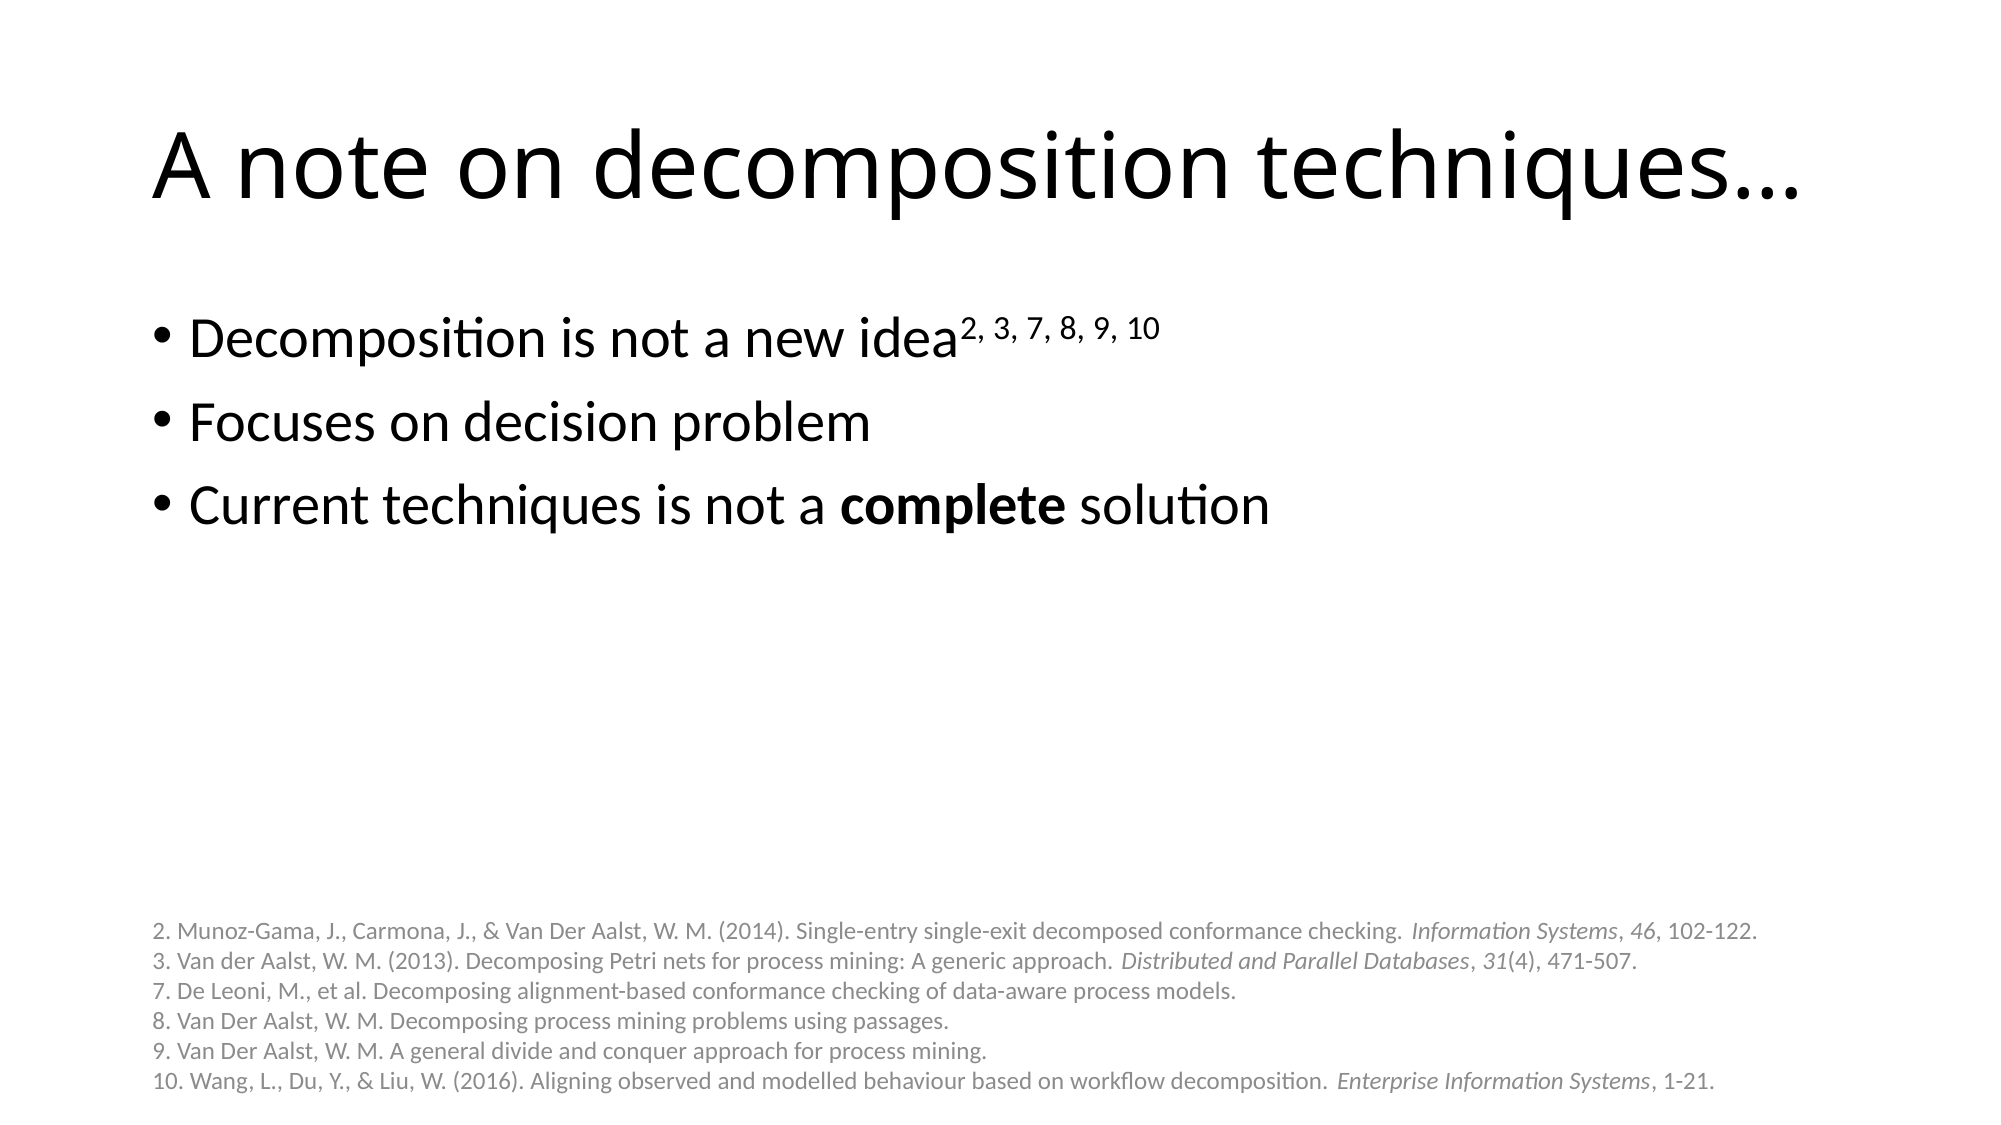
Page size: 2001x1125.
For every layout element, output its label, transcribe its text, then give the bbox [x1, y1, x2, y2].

text_box 2. Munoz-Gama, J., Carmona, J., & Van Der Aalst, W. M. (2014). Single-entry single-exit decomposed conformance checking. Information Systems, 46, 102-122. 3. Van der Aalst, W. M. (2013). Decomposing Petri nets for process mining: A generic approach. Distributed and Parallel Databases, 31(4), 471-507. 7. De Leoni, M., et al. Decomposing alignment-based conformance checking of data-aware process models. 8. Van Der Aalst, W. M. Decomposing process mining problems using passages. 9. Van Der Aalst, W. M. A general divide and conquer approach for process mining. 10. Wang, L., Du, Y., & Liu, W. (2016). Aligning observed and modelled behaviour based on workflow decomposition. Enterprise Information Systems, 1-21. [137, 936, 1862, 1103]
title A note on decomposition techniques… [137, 59, 1863, 278]
list Decomposition is not a new idea2, 3, 7, 8, 9, 10 Focuses on decision problem Current techniques is not a complete solution [137, 299, 1863, 1014]
